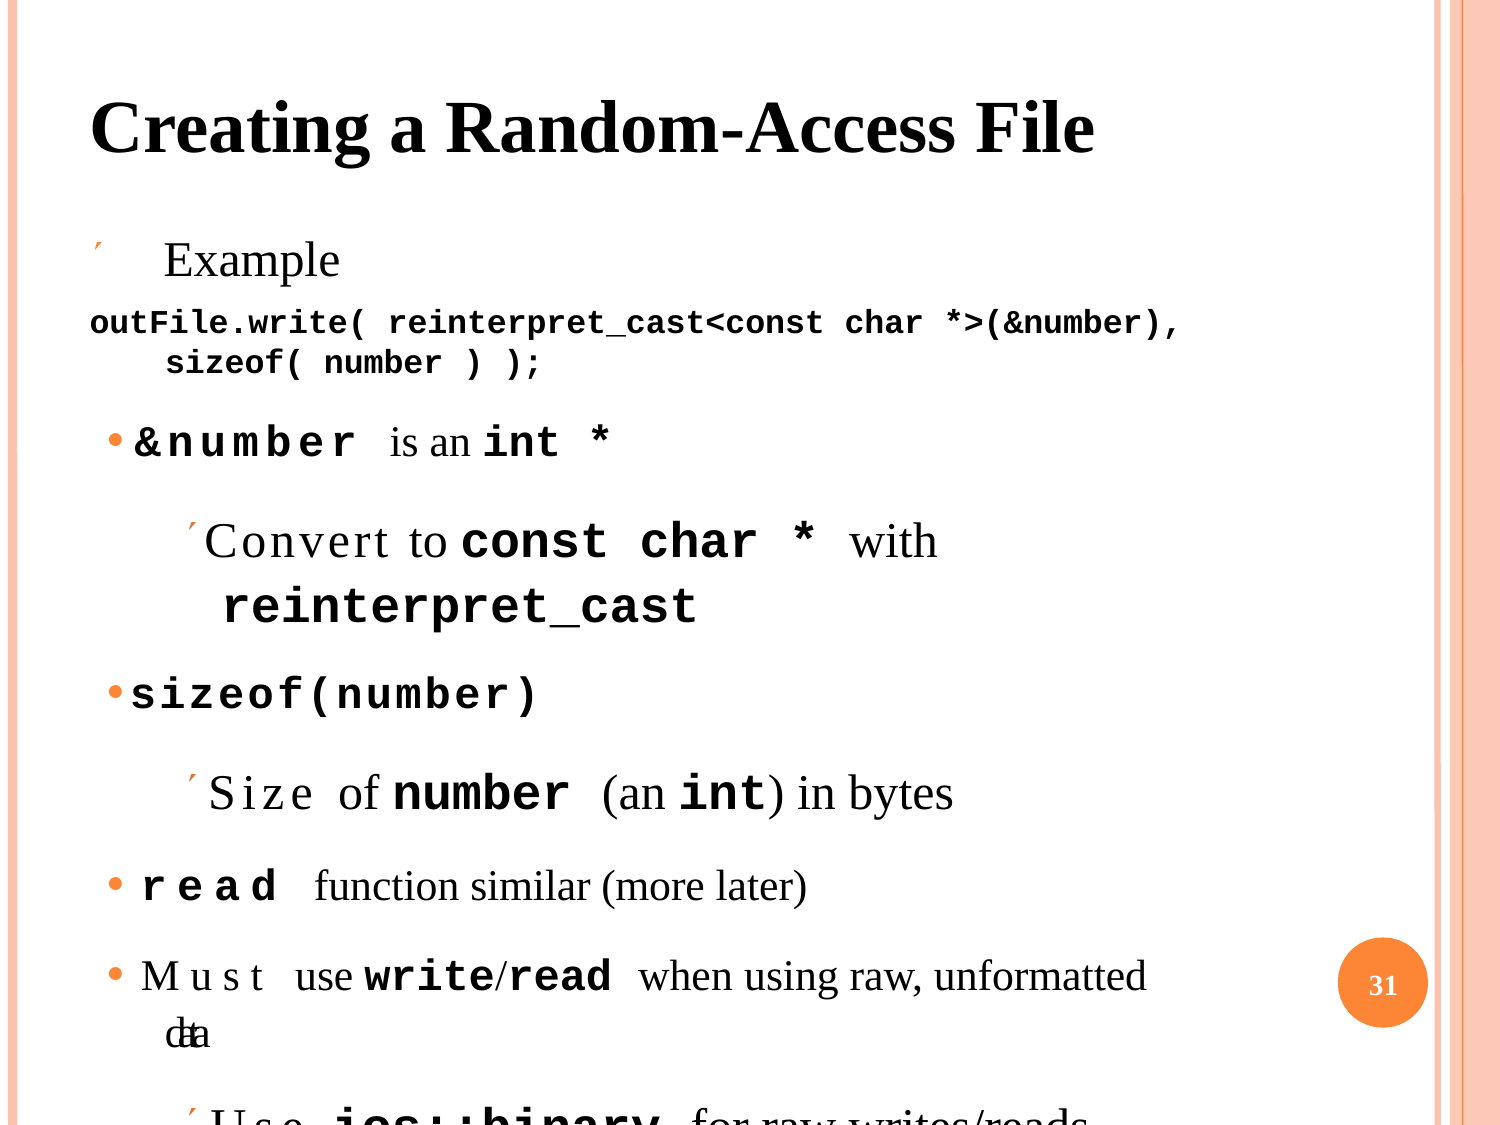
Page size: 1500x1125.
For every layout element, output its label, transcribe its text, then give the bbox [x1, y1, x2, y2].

text_box  Example outFile.write( reinterpret_cast<const char *>(&number), sizeof( number ) ); &number is an int * Convert to const char * with reinterpret_cast sizeof(number) Size of number (an int) in bytes read function similar (more later) Must use write/read when using raw, unformatted data Use ios::binary for raw writes/reads [87, 187, 1241, 1125]
title Creating a Random-Access File [87, 75, 1102, 187]
slide_number 30 [1364, 966, 1403, 1125]
